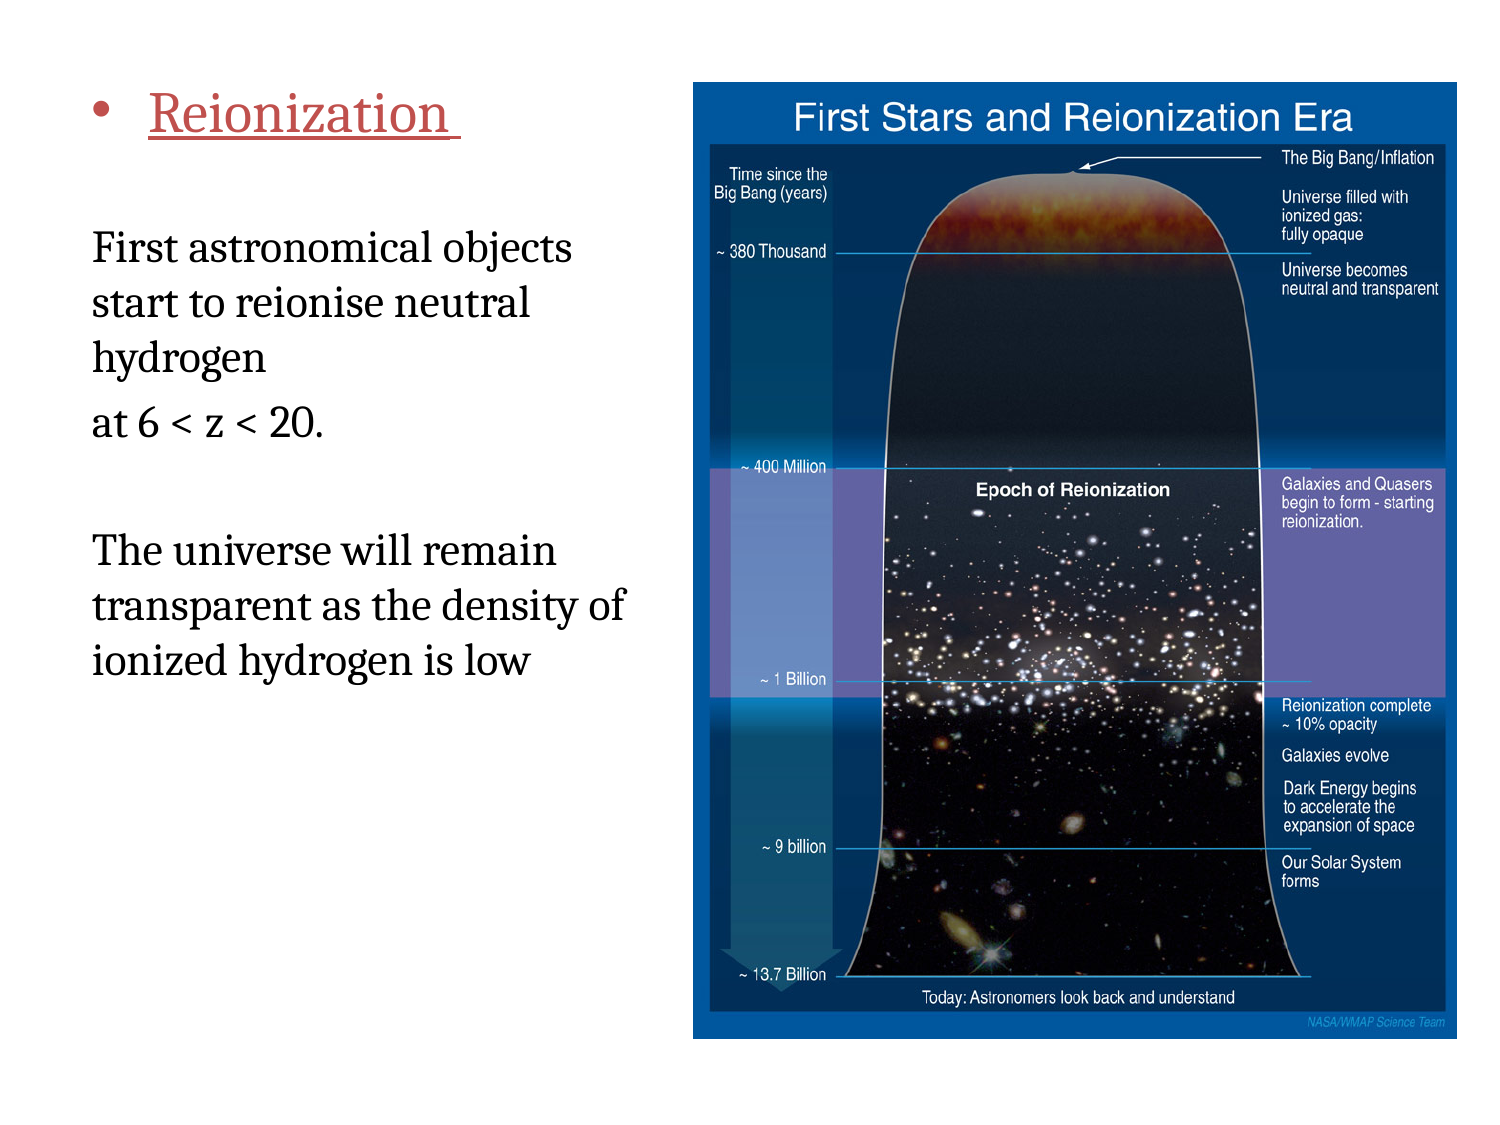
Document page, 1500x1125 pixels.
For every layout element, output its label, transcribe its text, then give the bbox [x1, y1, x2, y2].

picture [692, 81, 1458, 1039]
list Reionization First astronomical objects start to reionise neutral hydrogen at 6 < z < 20. The universe will remain transparent as the density of ionized hydrogen is low [76, 66, 673, 1073]
